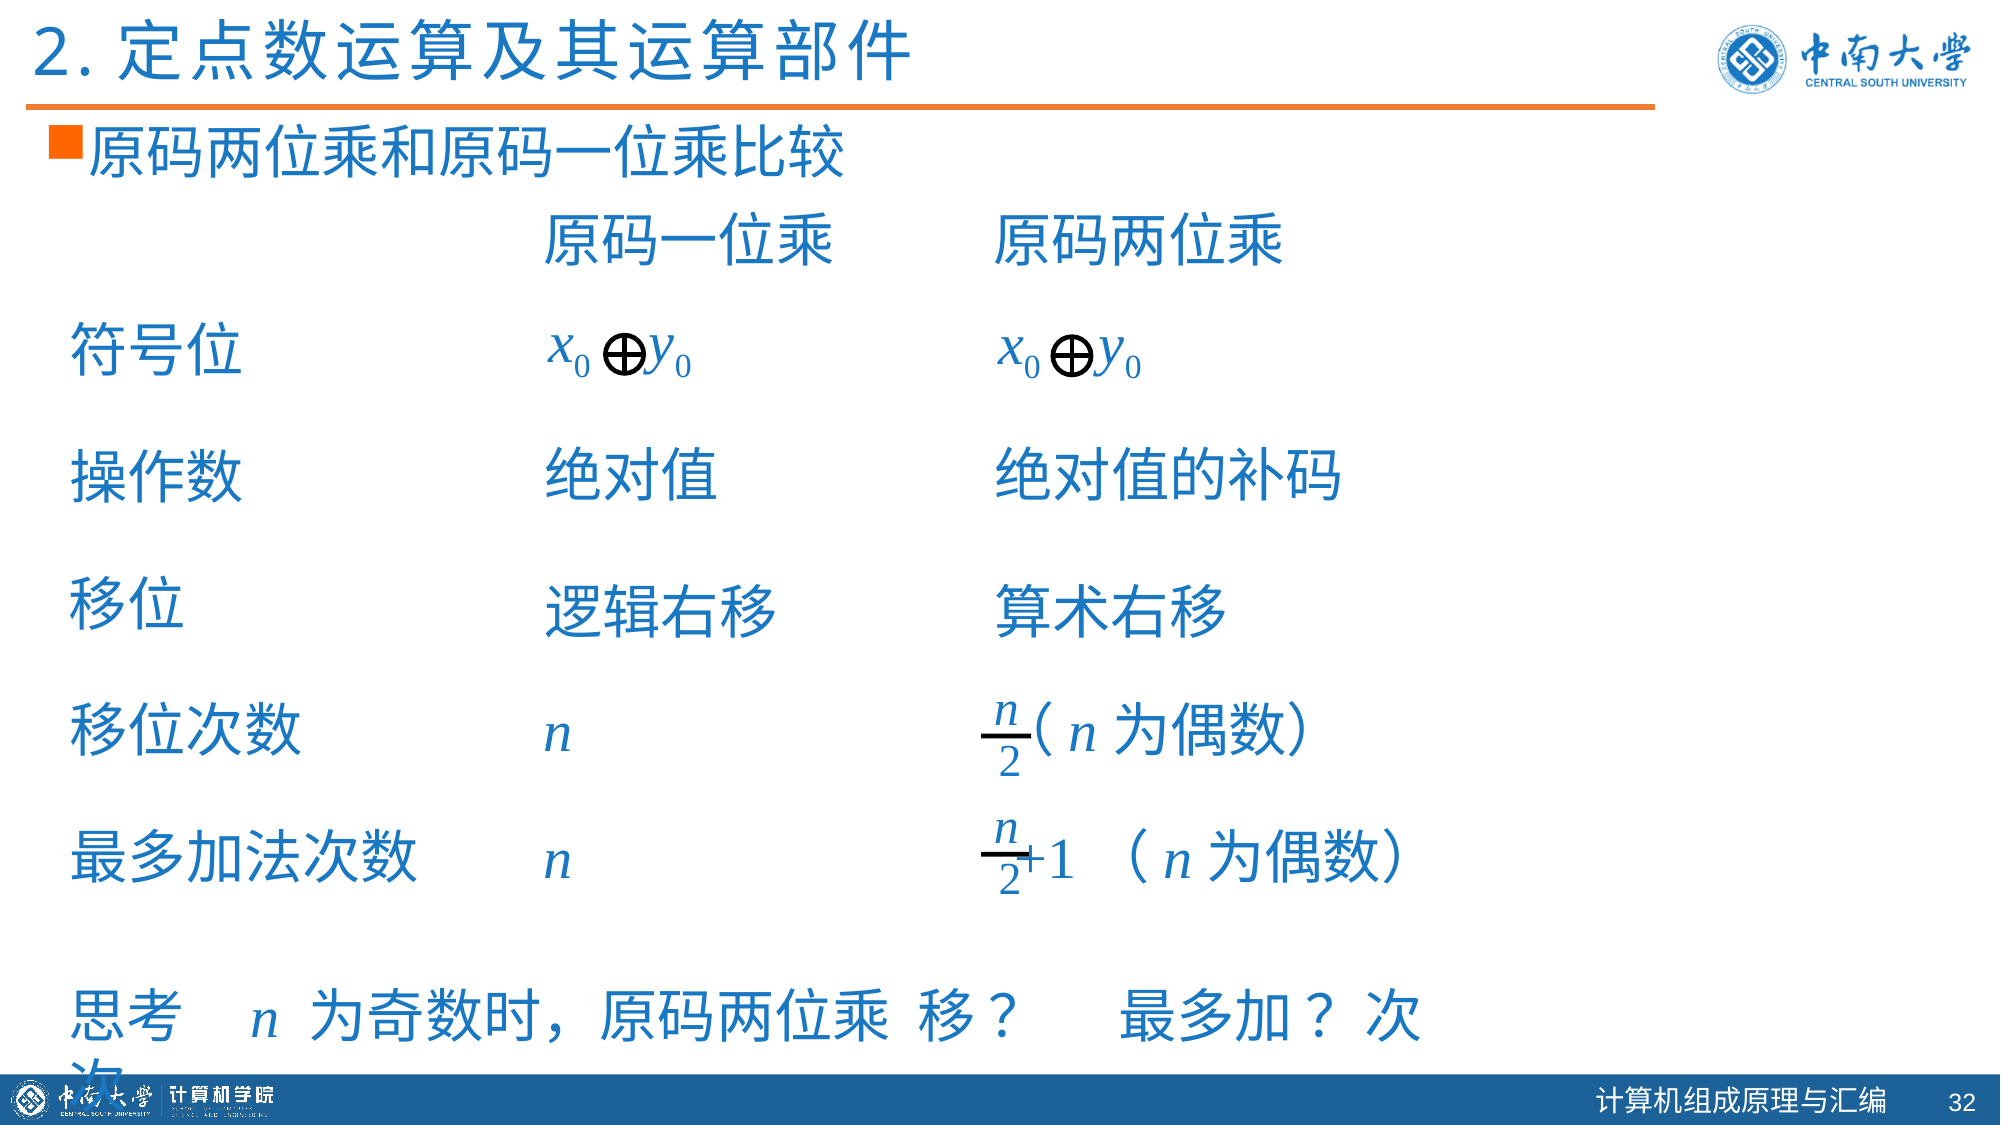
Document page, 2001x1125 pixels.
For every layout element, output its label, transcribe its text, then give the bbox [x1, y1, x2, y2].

list 原码两位乘和原码一位乘比较 [29, 107, 1971, 1018]
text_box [978, 298, 1162, 384]
text_box n [529, 686, 588, 771]
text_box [978, 667, 1349, 785]
text_box 逻辑右移 [529, 568, 793, 653]
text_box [53, 305, 436, 899]
text_box 算术右移 [979, 568, 1243, 653]
picture [1708, 19, 1982, 99]
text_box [528, 296, 712, 383]
text_box 绝对值的补码 [979, 430, 1360, 516]
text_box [978, 785, 1436, 912]
text_box 最多加 ？次 [1103, 971, 1466, 1057]
picture [0, 1080, 53, 1120]
text_box 思考 n 为奇数时，原码两位乘 移 ？次 [53, 971, 1117, 1125]
list 2.定点数运算及其运算部件 [17, 10, 1615, 83]
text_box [528, 195, 1354, 281]
text_box 绝对值 [529, 430, 734, 516]
text_box n [529, 813, 588, 898]
slide_number 31 [1916, 1079, 1992, 1124]
